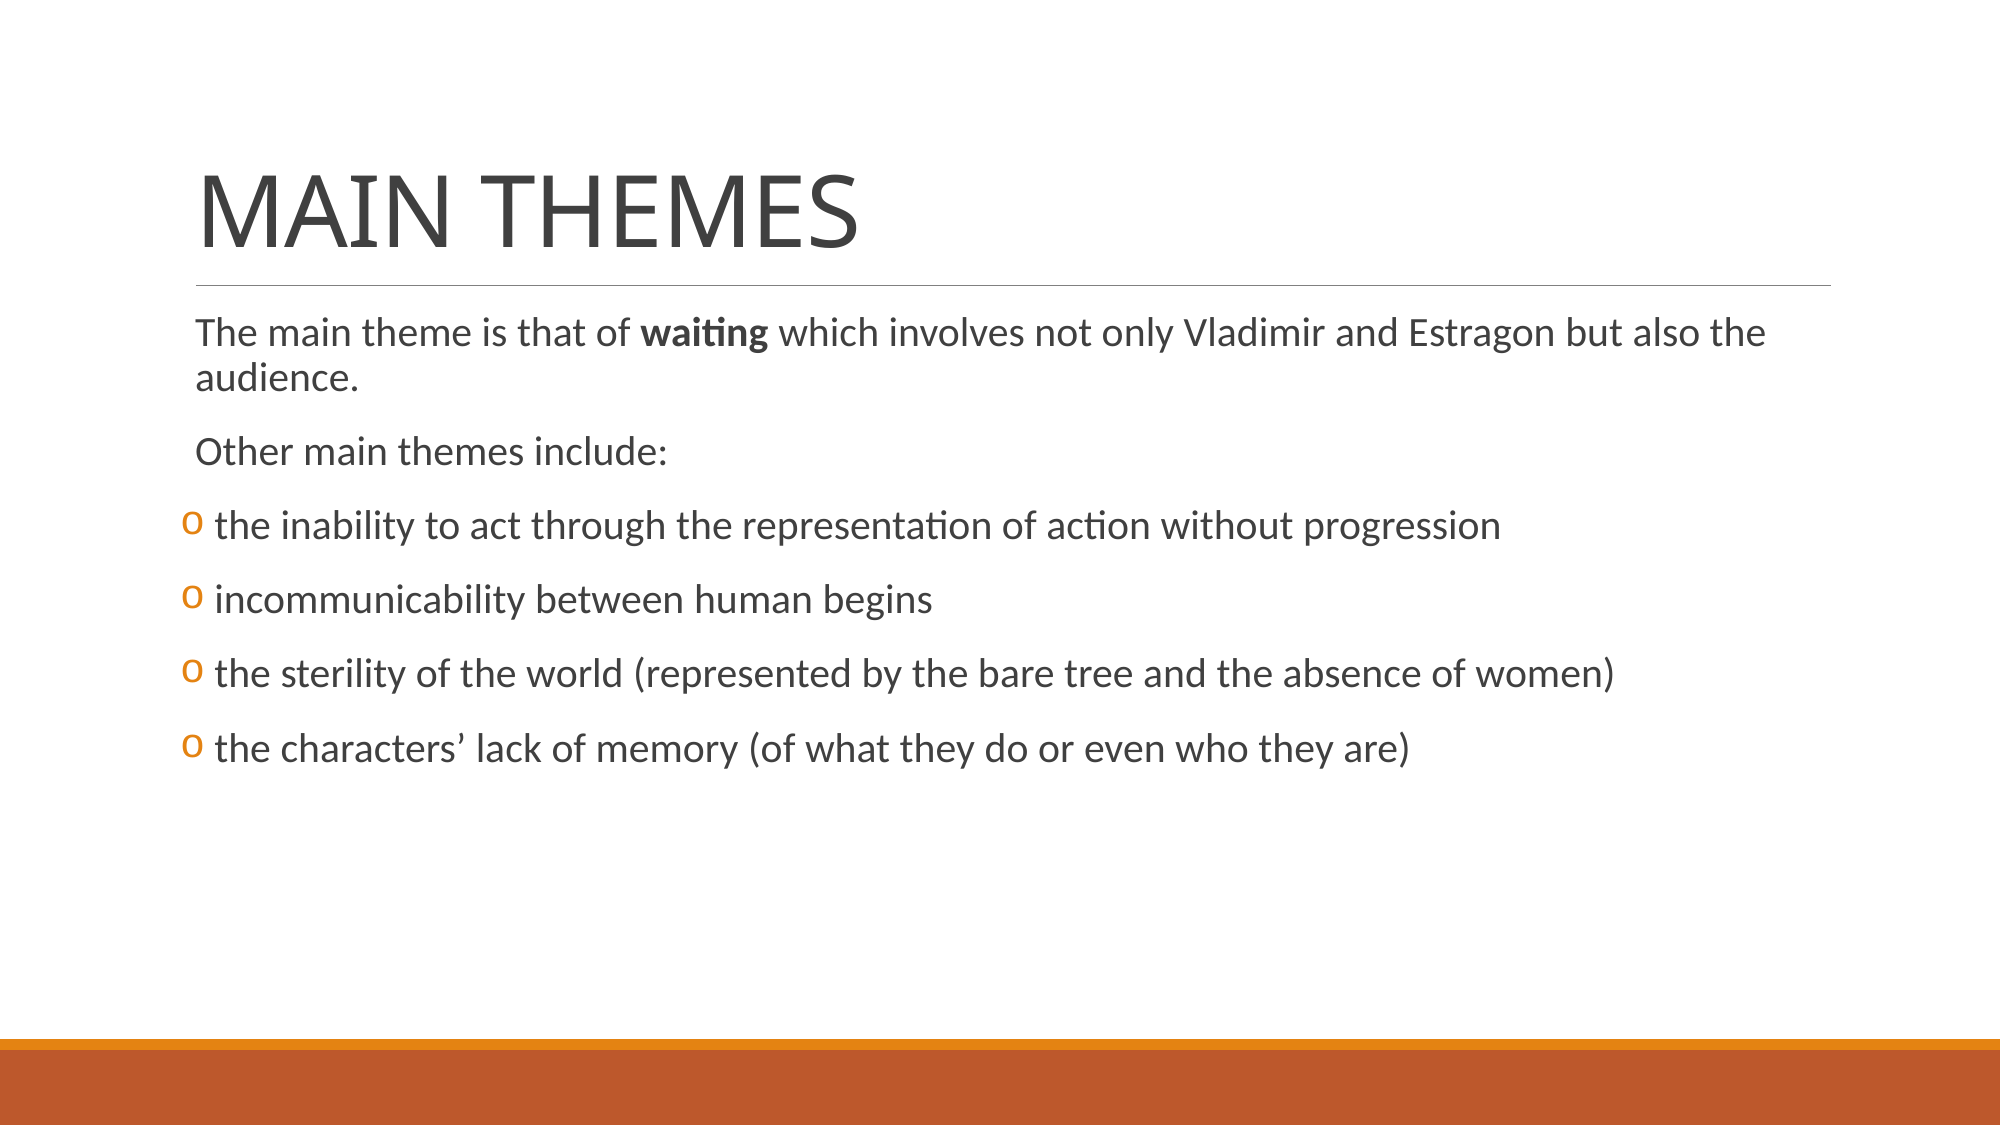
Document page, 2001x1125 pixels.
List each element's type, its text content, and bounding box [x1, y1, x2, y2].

list The main theme is that of waiting which involves not only Vladimir and Estragon but also the audience. Other main themes include: the inability to act through the representation of action without progression incommunicability between human begins the sterility of the world (represented by the bare tree and the absence of women) the characters’ lack of memory (of what they do or even who they are) [180, 302, 1830, 963]
title MAIN THEMES [180, 37, 1830, 275]
